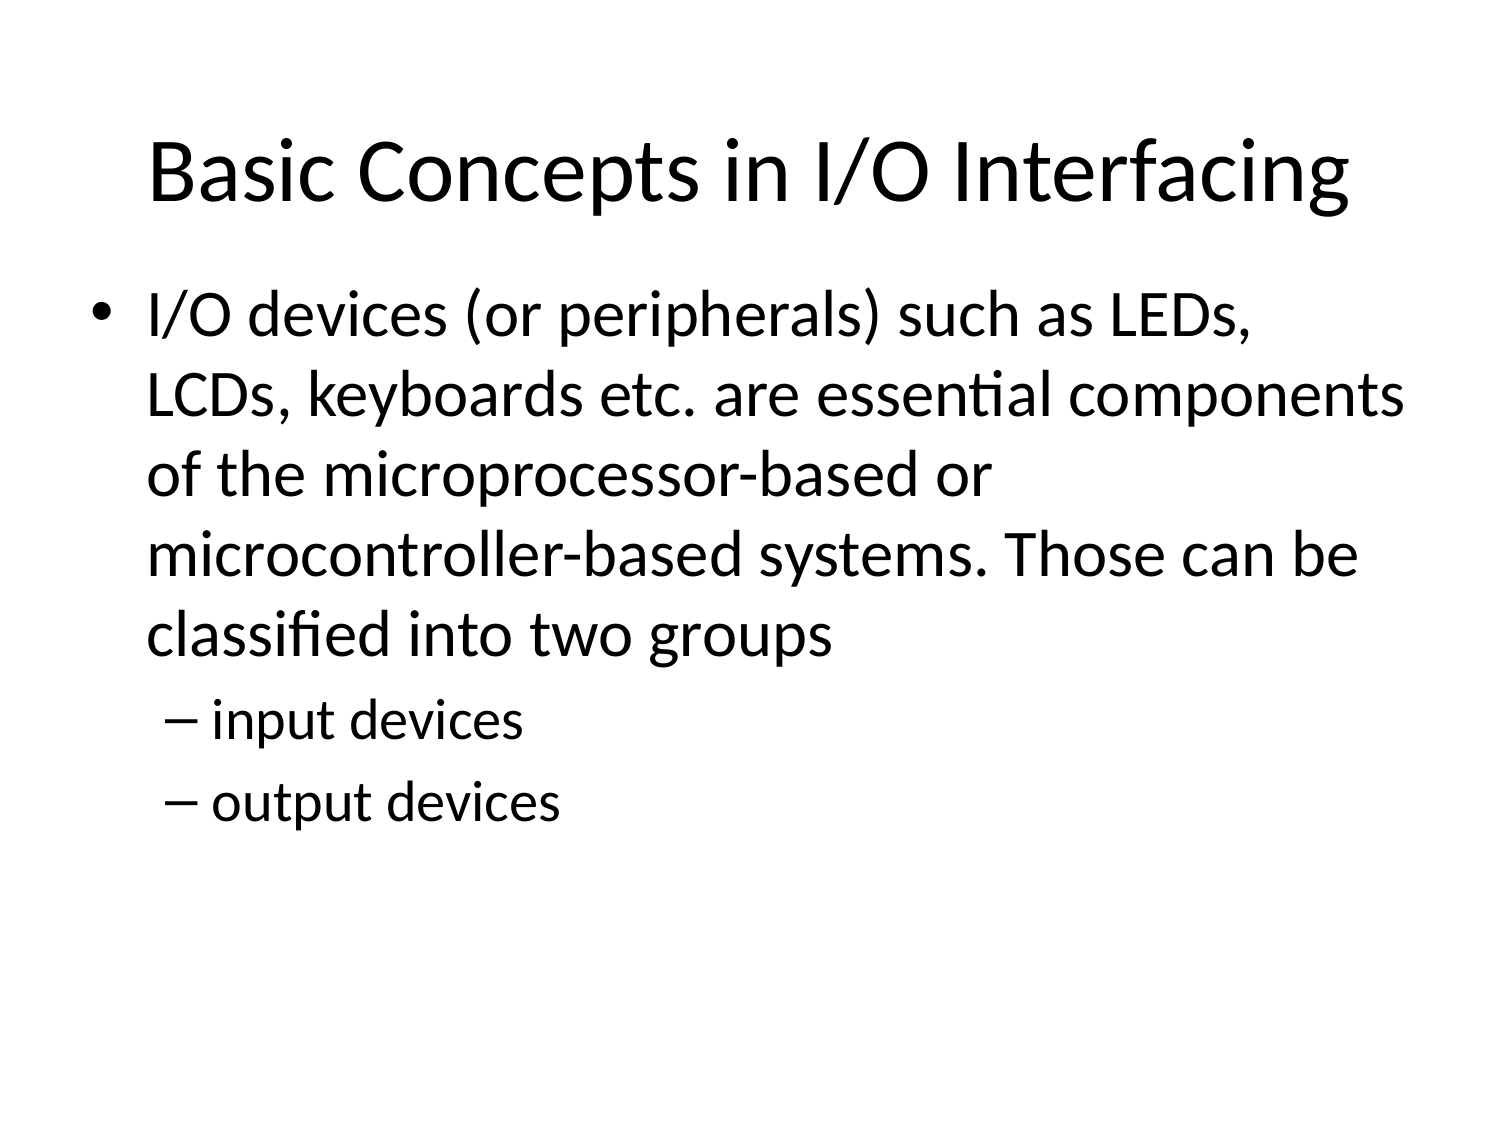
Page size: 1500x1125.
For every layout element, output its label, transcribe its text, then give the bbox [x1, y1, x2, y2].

list I/O devices (or peripherals) such as LEDs, LCDs, keyboards etc. are essential components of the microprocessor-based or microcontroller-based systems. Those can be classified into two groups input devices output devices [75, 262, 1425, 1005]
title Basic Concepts in I/O Interfacing [75, 99, 1425, 230]
